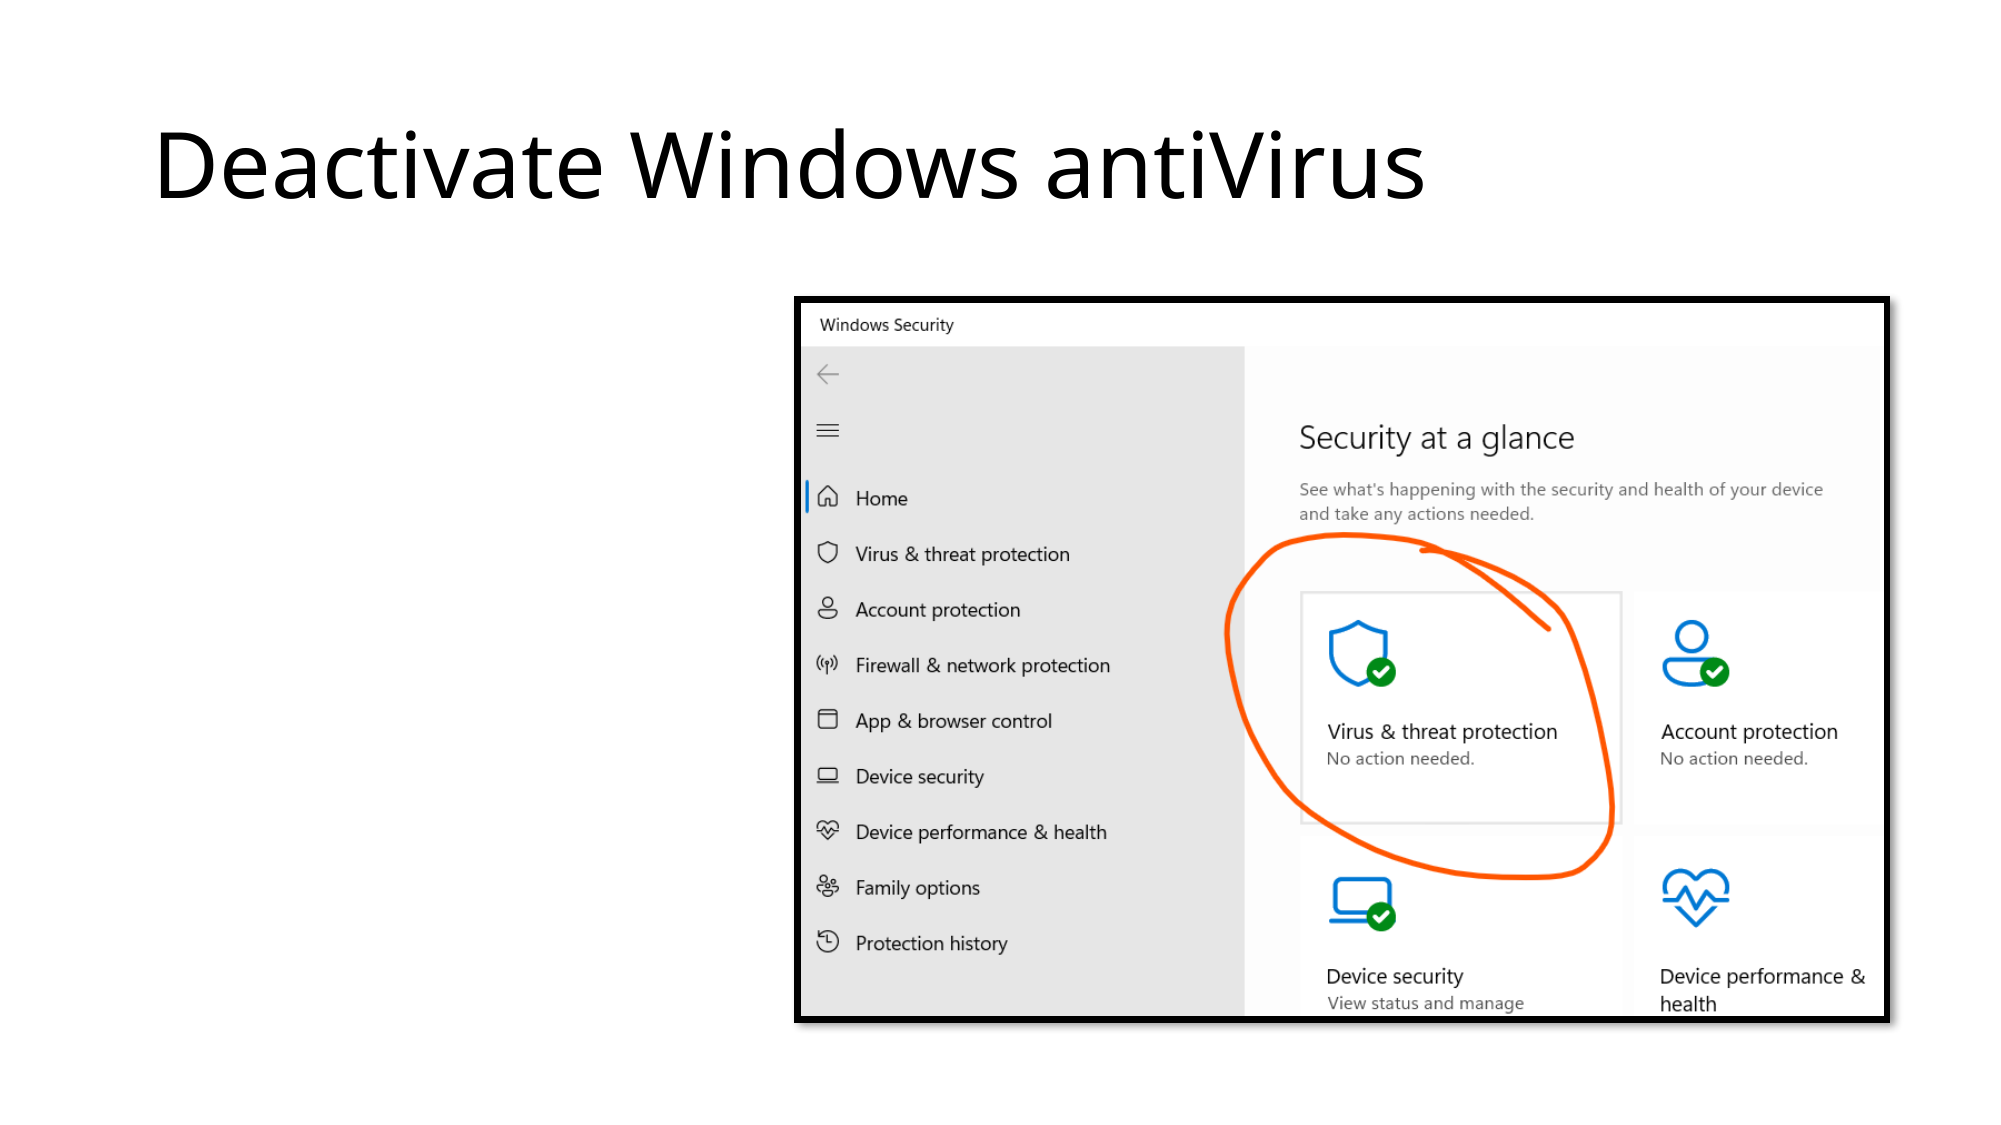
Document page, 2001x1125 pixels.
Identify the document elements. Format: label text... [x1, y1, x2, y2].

title Deactivate Windows antiVirus [137, 59, 1863, 278]
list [800, 302, 1885, 1017]
